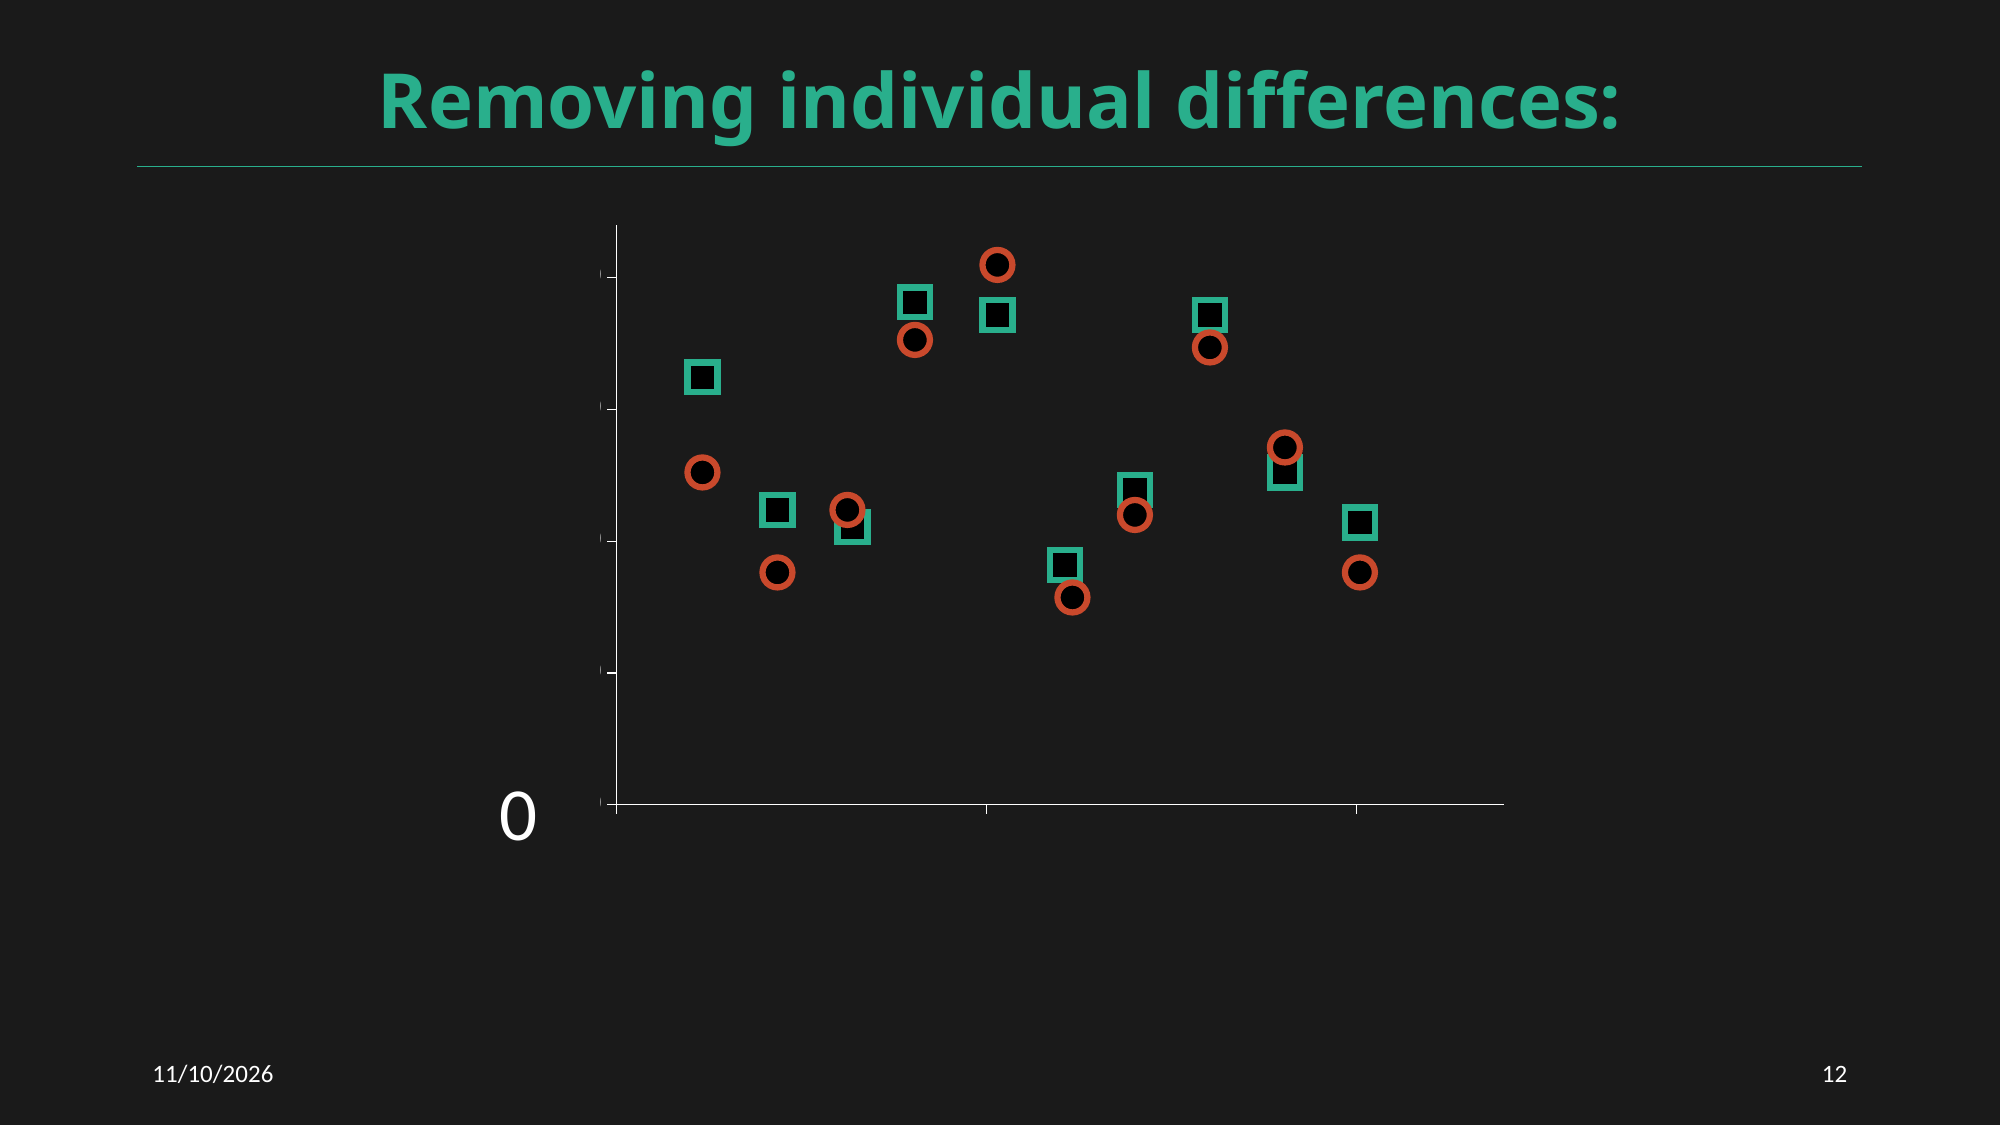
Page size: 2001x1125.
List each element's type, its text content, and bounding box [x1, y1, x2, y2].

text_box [1194, 299, 1225, 363]
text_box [687, 362, 718, 488]
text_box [899, 287, 930, 355]
chart [524, 212, 1525, 837]
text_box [832, 494, 868, 543]
text_box Removing individual differences: [324, 45, 1675, 233]
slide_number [137, 1042, 588, 1103]
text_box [1344, 507, 1375, 588]
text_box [1269, 432, 1300, 488]
text_box 0 [436, 211, 601, 863]
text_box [1049, 549, 1088, 613]
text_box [762, 494, 793, 588]
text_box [1119, 474, 1150, 530]
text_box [982, 249, 1013, 330]
slide_number 12 [1412, 1042, 1863, 1103]
